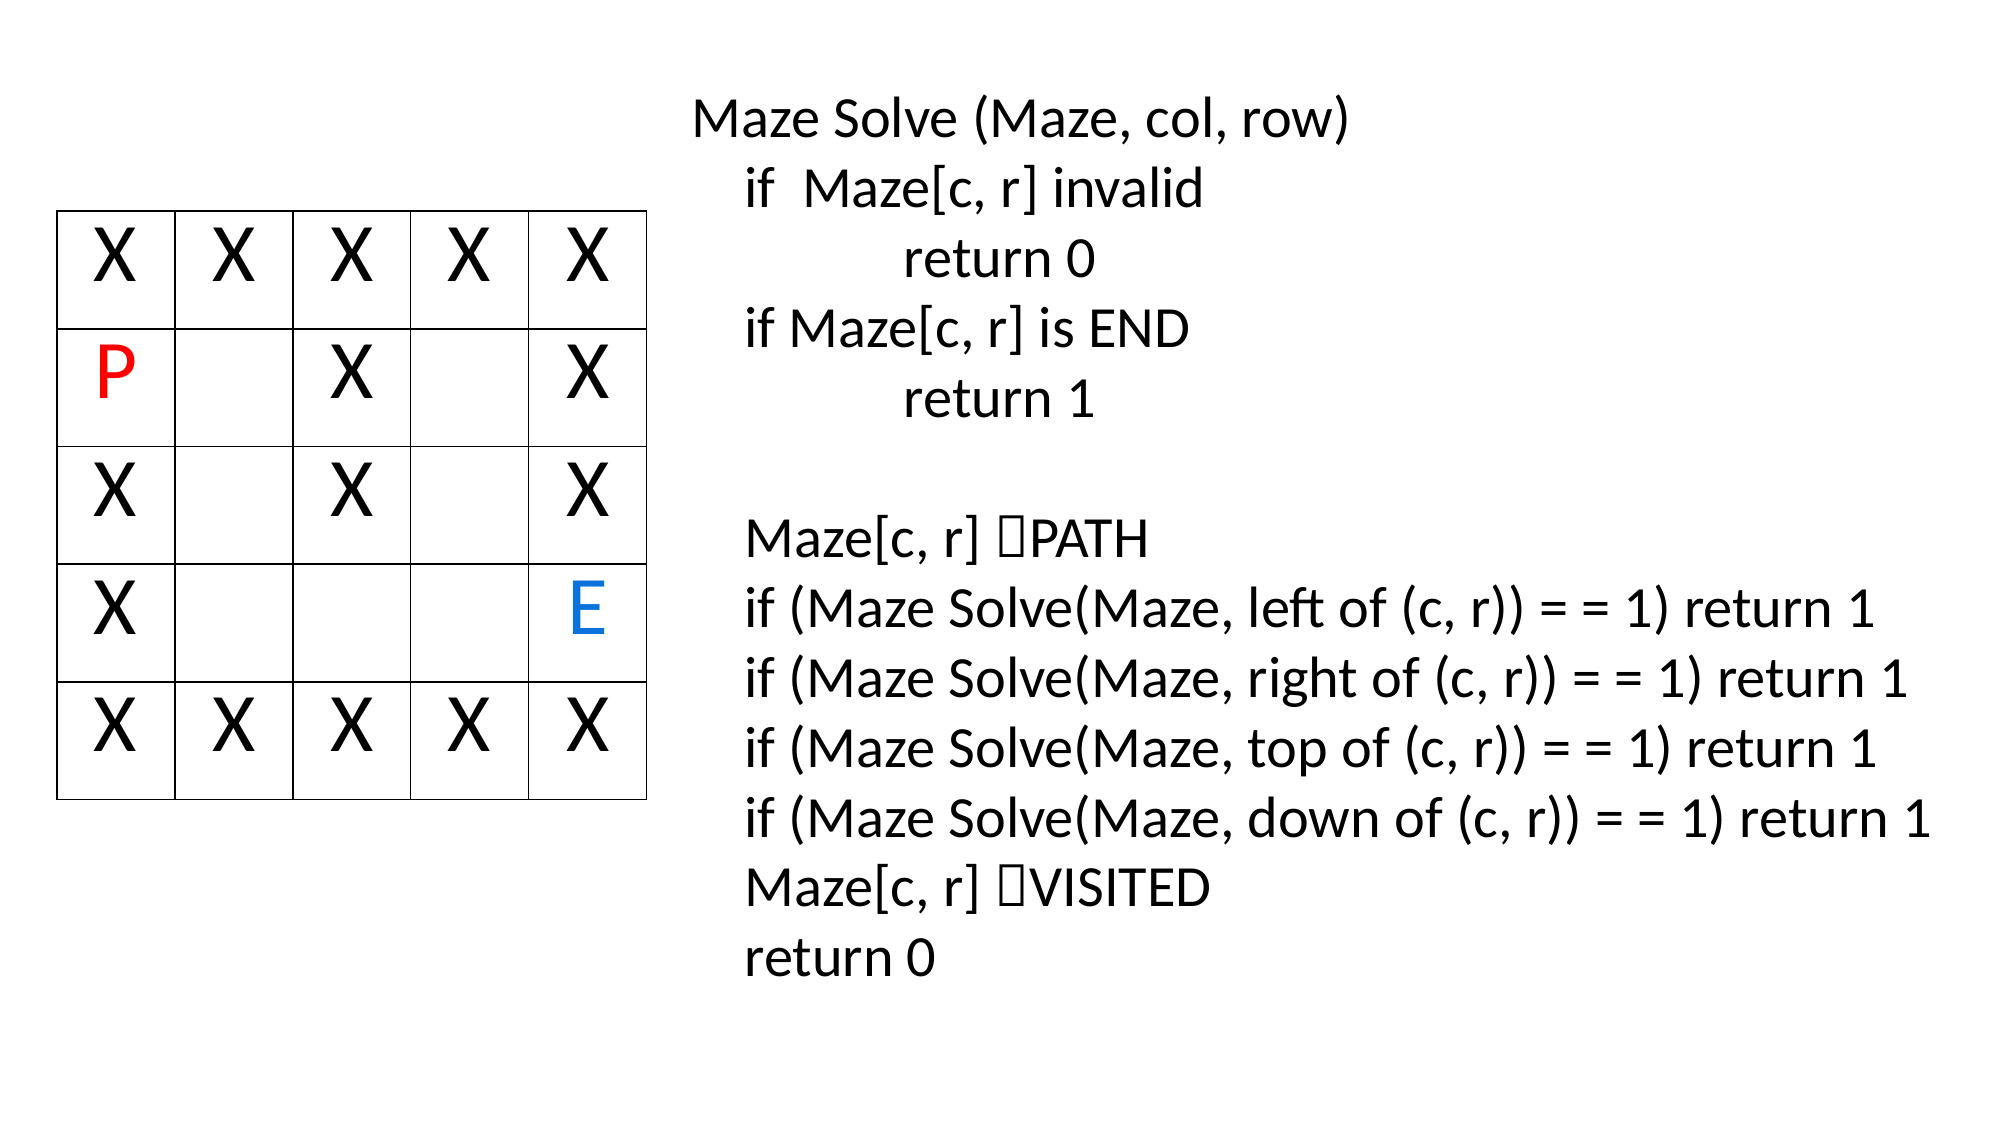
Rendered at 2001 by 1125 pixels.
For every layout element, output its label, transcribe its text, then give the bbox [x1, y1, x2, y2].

table_cell X [294, 683, 410, 799]
table_cell X [58, 683, 174, 799]
table_cell X [411, 683, 528, 799]
table_cell [176, 447, 292, 563]
table_cell [294, 565, 410, 681]
table_header X [58, 212, 174, 328]
table_cell P [58, 330, 174, 446]
table_cell X [529, 683, 646, 799]
table_cell [176, 565, 292, 681]
table_cell X [529, 330, 646, 446]
table_cell [176, 330, 292, 446]
table_cell X [58, 565, 174, 681]
table_cell [411, 565, 528, 681]
text_box Maze Solve (Maze, col, row) if Maze[c, r] invalid return 0 if Maze[c, r] is END return 1 Maze[c, r] PATH if (Maze Solve(Maze, left of (c, r)) = = 1) return 1 if (Maze Solve(Maze, right of (c, r)) = = 1) return 1 if (Maze Solve(Maze, top of (c, r)) = = 1) return 1 if (Maze Solve(Maze, down of (c, r)) = = 1) return 1 Maze[c, r] VISITED return 0 [677, 71, 1978, 996]
table_cell X [176, 683, 292, 799]
table_cell X [529, 447, 646, 563]
table_header X [294, 212, 410, 328]
table_header X [529, 212, 646, 328]
table_cell X [294, 330, 410, 446]
table_cell [411, 447, 528, 563]
table_cell X [294, 447, 410, 563]
table_cell [411, 330, 528, 446]
table_cell X [58, 447, 174, 563]
table_header X [411, 212, 528, 328]
table_cell E [529, 565, 646, 681]
table_header X [176, 212, 292, 328]
